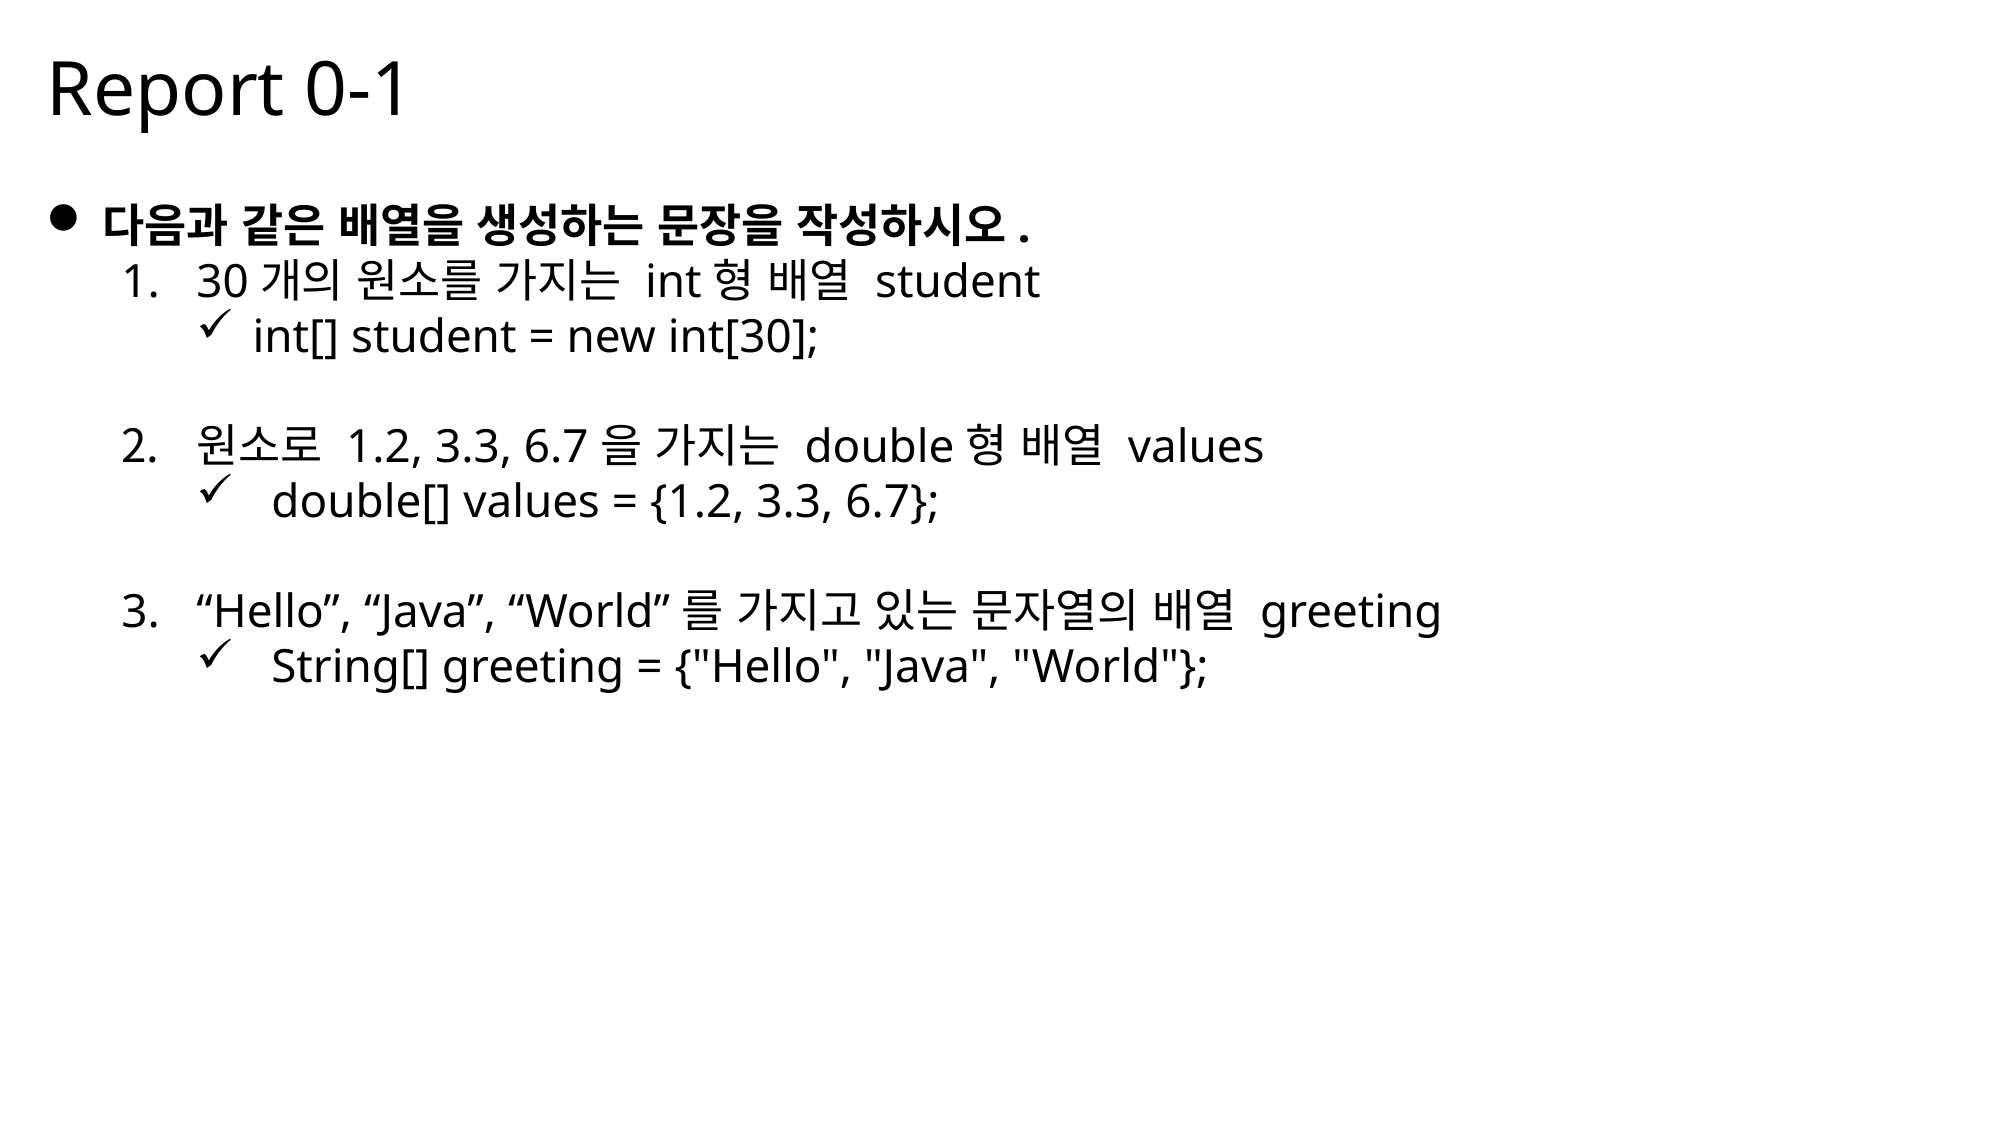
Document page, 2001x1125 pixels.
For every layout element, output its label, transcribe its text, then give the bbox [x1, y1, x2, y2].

text_box 다음과 같은 배열을 생성하는 문장을 작성하시오. 30개의 원소를 가지는 int형 배열 student int[] student = new int[30]; 원소로 1.2, 3.3, 6.7을 가지는 double형 배열 values double[] values = {1.2, 3.3, 6.7}; “Hello”, “Java”, “World”를 가지고 있는 문자열의 배열 greeting String[] greeting = {"Hello", "Java", "World"}; [31, 189, 2000, 699]
text_box Report 0-1 [31, 33, 675, 138]
